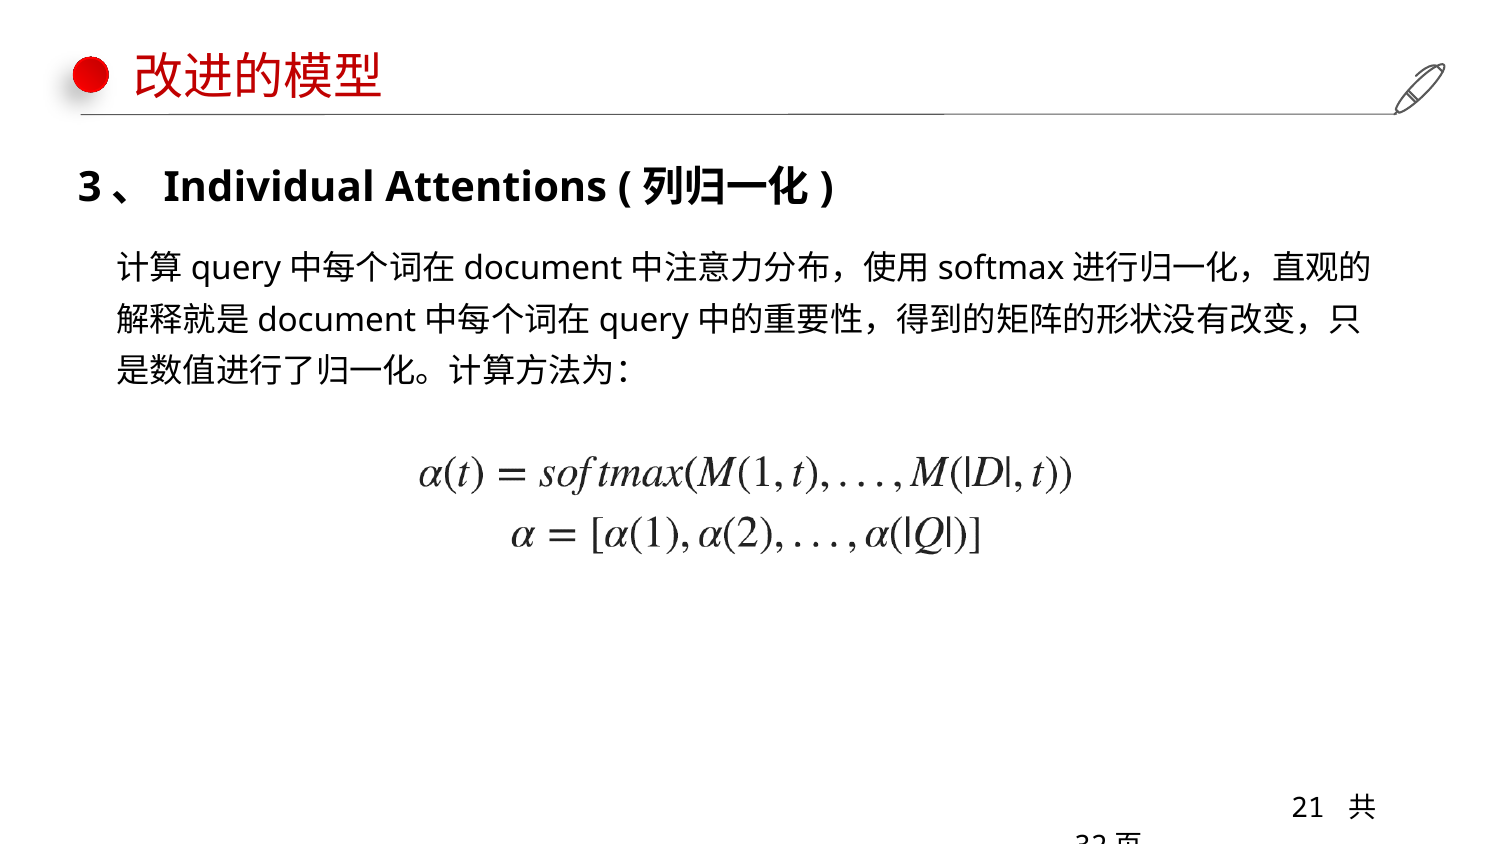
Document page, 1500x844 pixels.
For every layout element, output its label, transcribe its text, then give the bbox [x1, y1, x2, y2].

text_box 3、Individual Attentions (列归一化) [63, 151, 1447, 217]
text_box 计算query中每个词在document中注意⼒分布，使⽤softmax进⾏归⼀化，直观的解释就是document中每个词在query中的重要性，得到的矩阵的形状没有改变，只是数值进⾏了归⼀化。计算⽅法为： [101, 226, 1409, 397]
picture [405, 437, 1091, 568]
text_box 改进的模型 [122, 38, 395, 110]
text_box [1394, 64, 1445, 114]
slide_number 21 共32页 [1059, 782, 1397, 827]
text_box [73, 56, 109, 93]
